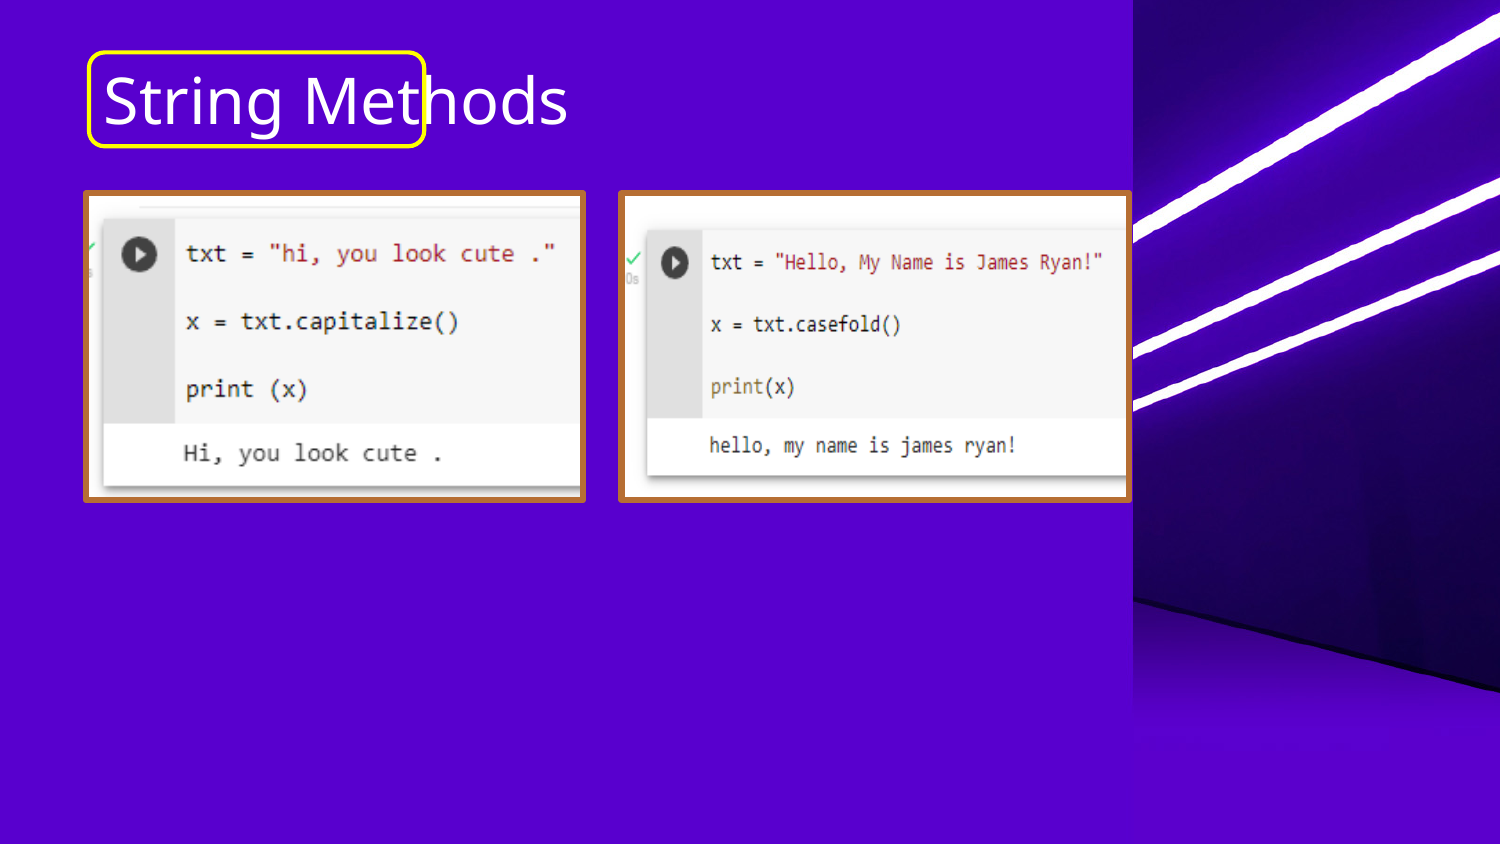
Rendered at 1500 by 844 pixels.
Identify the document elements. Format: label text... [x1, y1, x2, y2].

text_box [86, 50, 427, 149]
picture [0, 0, 1500, 844]
text_box String Methods [88, 52, 750, 223]
